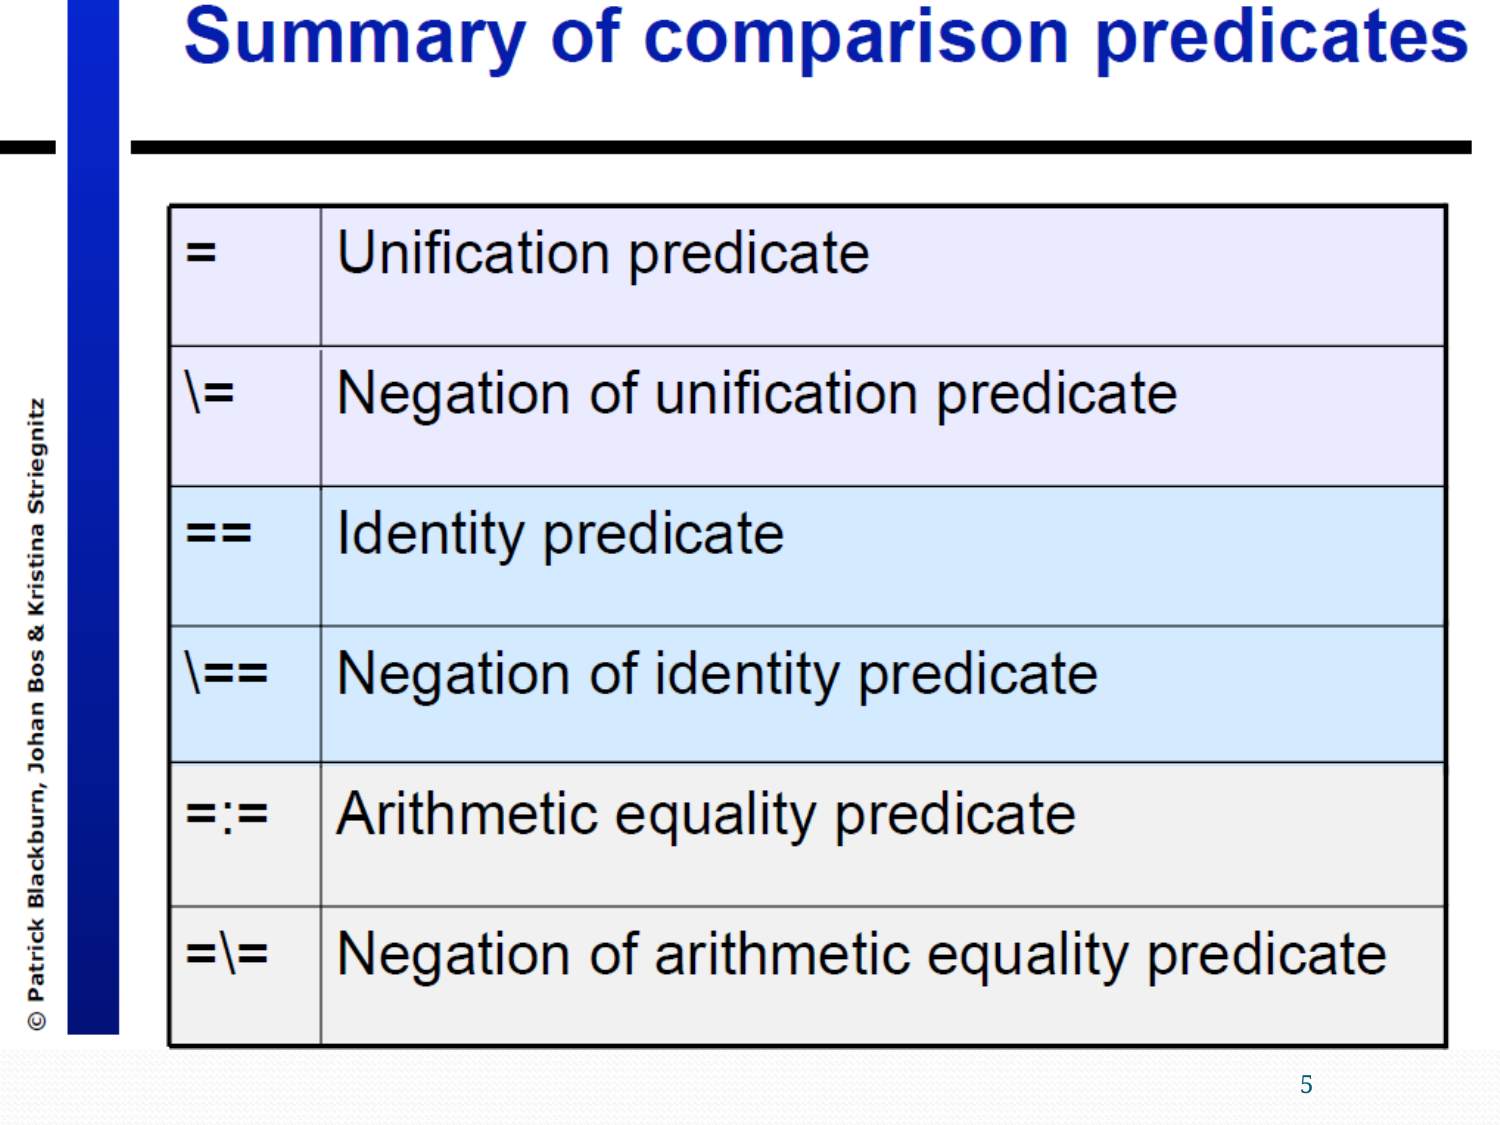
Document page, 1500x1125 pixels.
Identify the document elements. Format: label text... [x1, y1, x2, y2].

picture [0, 0, 1500, 1051]
slide_number 5 [1299, 1064, 1425, 1103]
